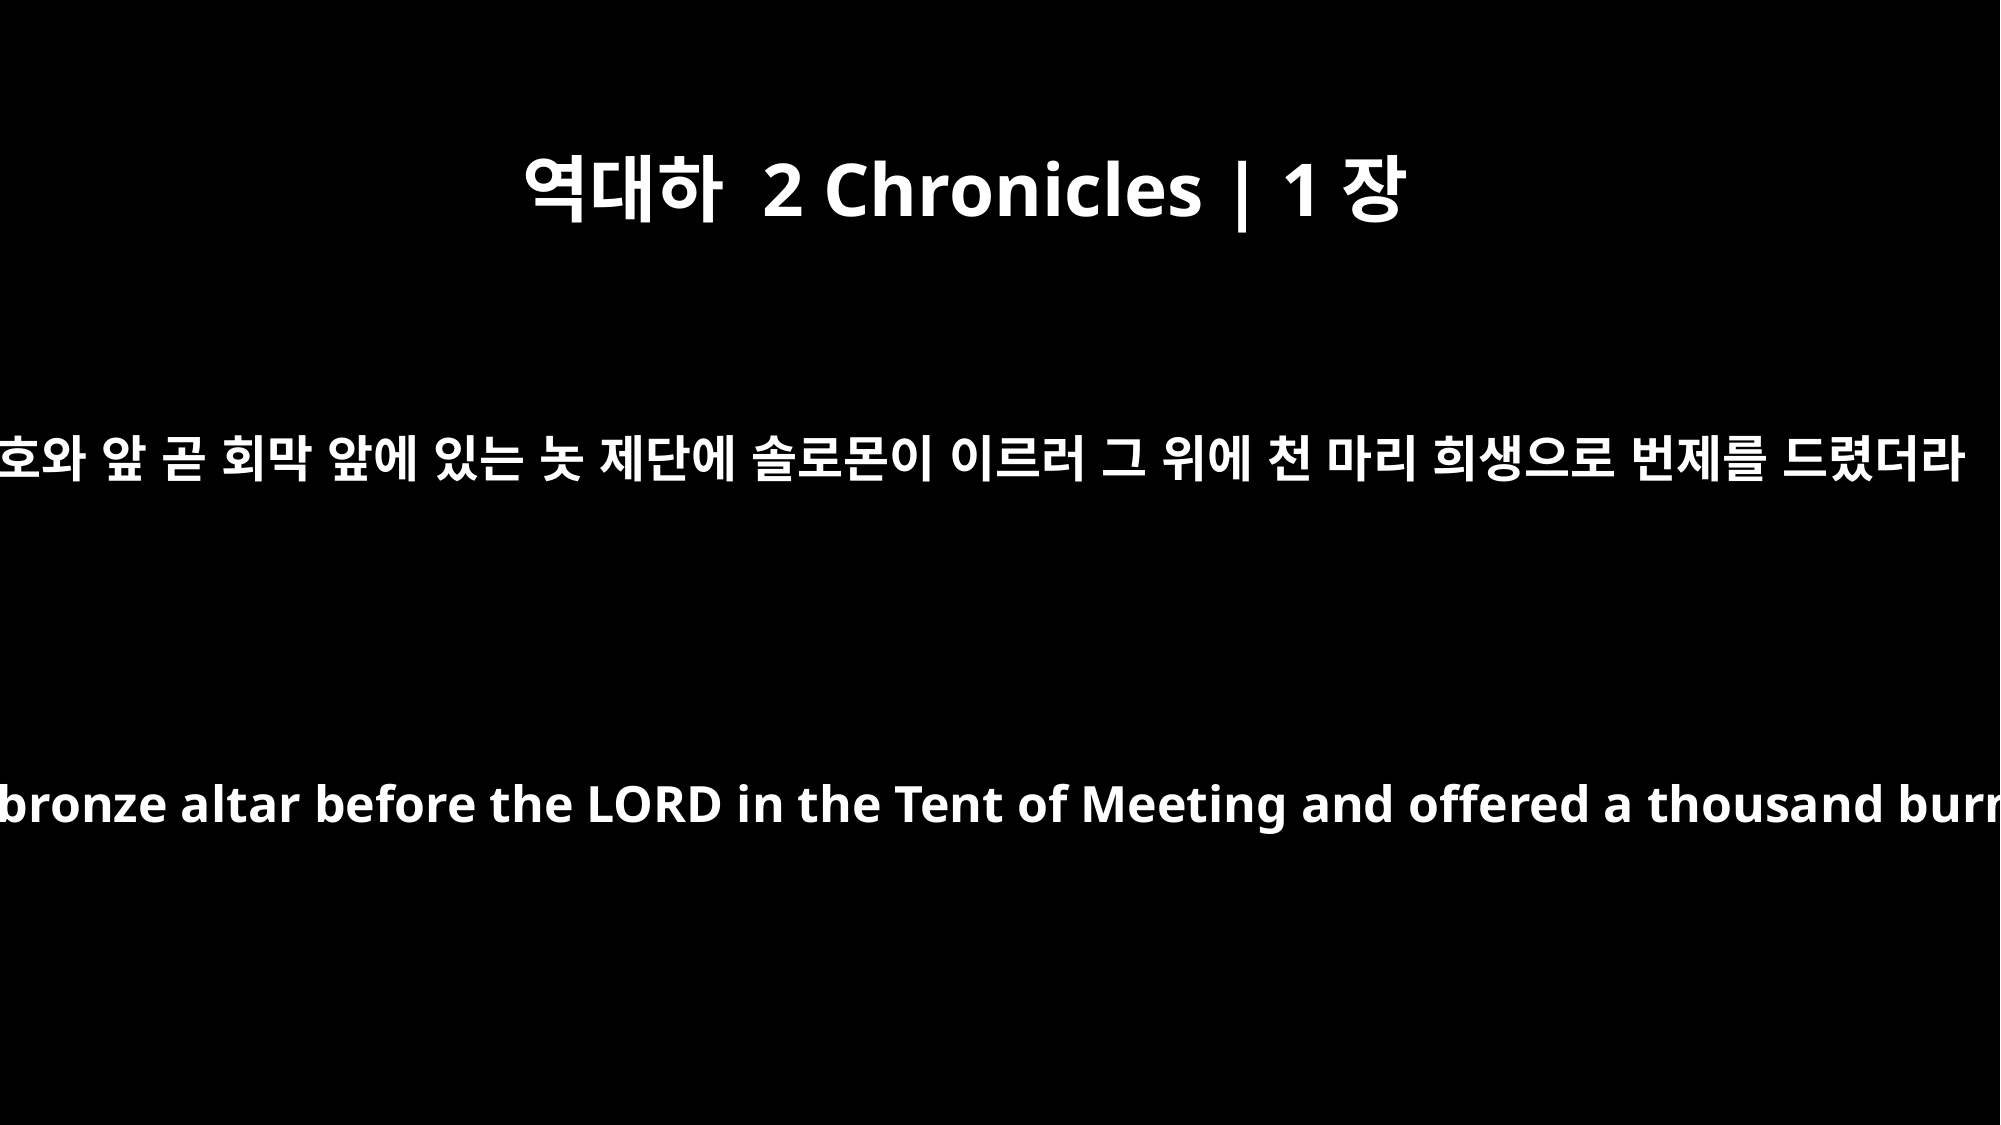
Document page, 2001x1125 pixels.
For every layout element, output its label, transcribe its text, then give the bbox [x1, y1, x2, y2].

text_box 6 여호와 앞 곧 회막 앞에 있는 놋 제단에 솔로몬이 이르러 그 위에 천 마리 희생으로 번제를 드렸더라 [0, 359, 1983, 495]
text_box 역대하 2 Chronicles | 1장 [507, 136, 1424, 239]
text_box Solomon went up to the bronze altar before the LORD in the Tent of Meeting and offered a thousand burnt offerings on it. [0, 764, 2000, 840]
